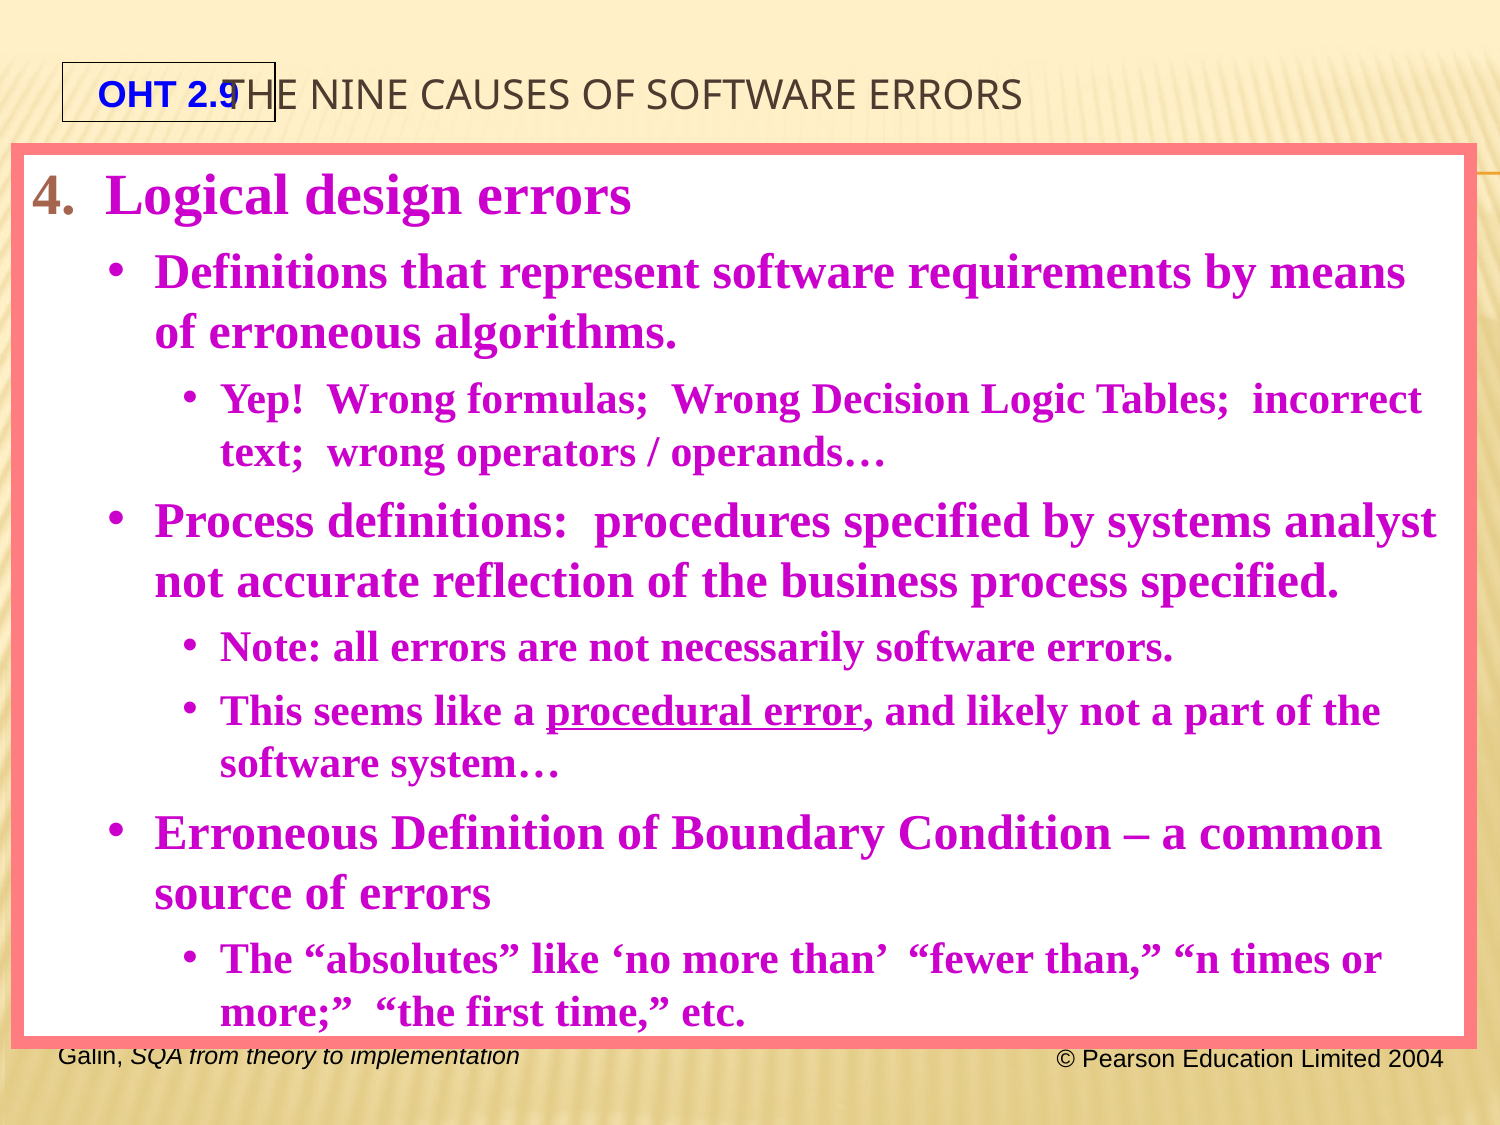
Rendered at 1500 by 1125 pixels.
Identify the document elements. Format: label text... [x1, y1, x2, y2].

text_box 4. Logical design errors Definitions that represent software requirements by means of erroneous algorithms. Yep! Wrong formulas; Wrong Decision Logic Tables; incorrect text; wrong operators / operands… Process definitions: procedures specified by systems analyst not accurate reflection of the business process specified. Note: all errors are not necessarily software errors. This seems like a procedural error, and likely not a part of the software system… Erroneous Definition of Boundary Condition – a common source of errors The “absolutes” like ‘no more than’ “fewer than,” “n times or more;” “the first time,” etc. [17, 148, 1471, 1043]
title The Nine Causes of Software Errors [207, 60, 1483, 126]
